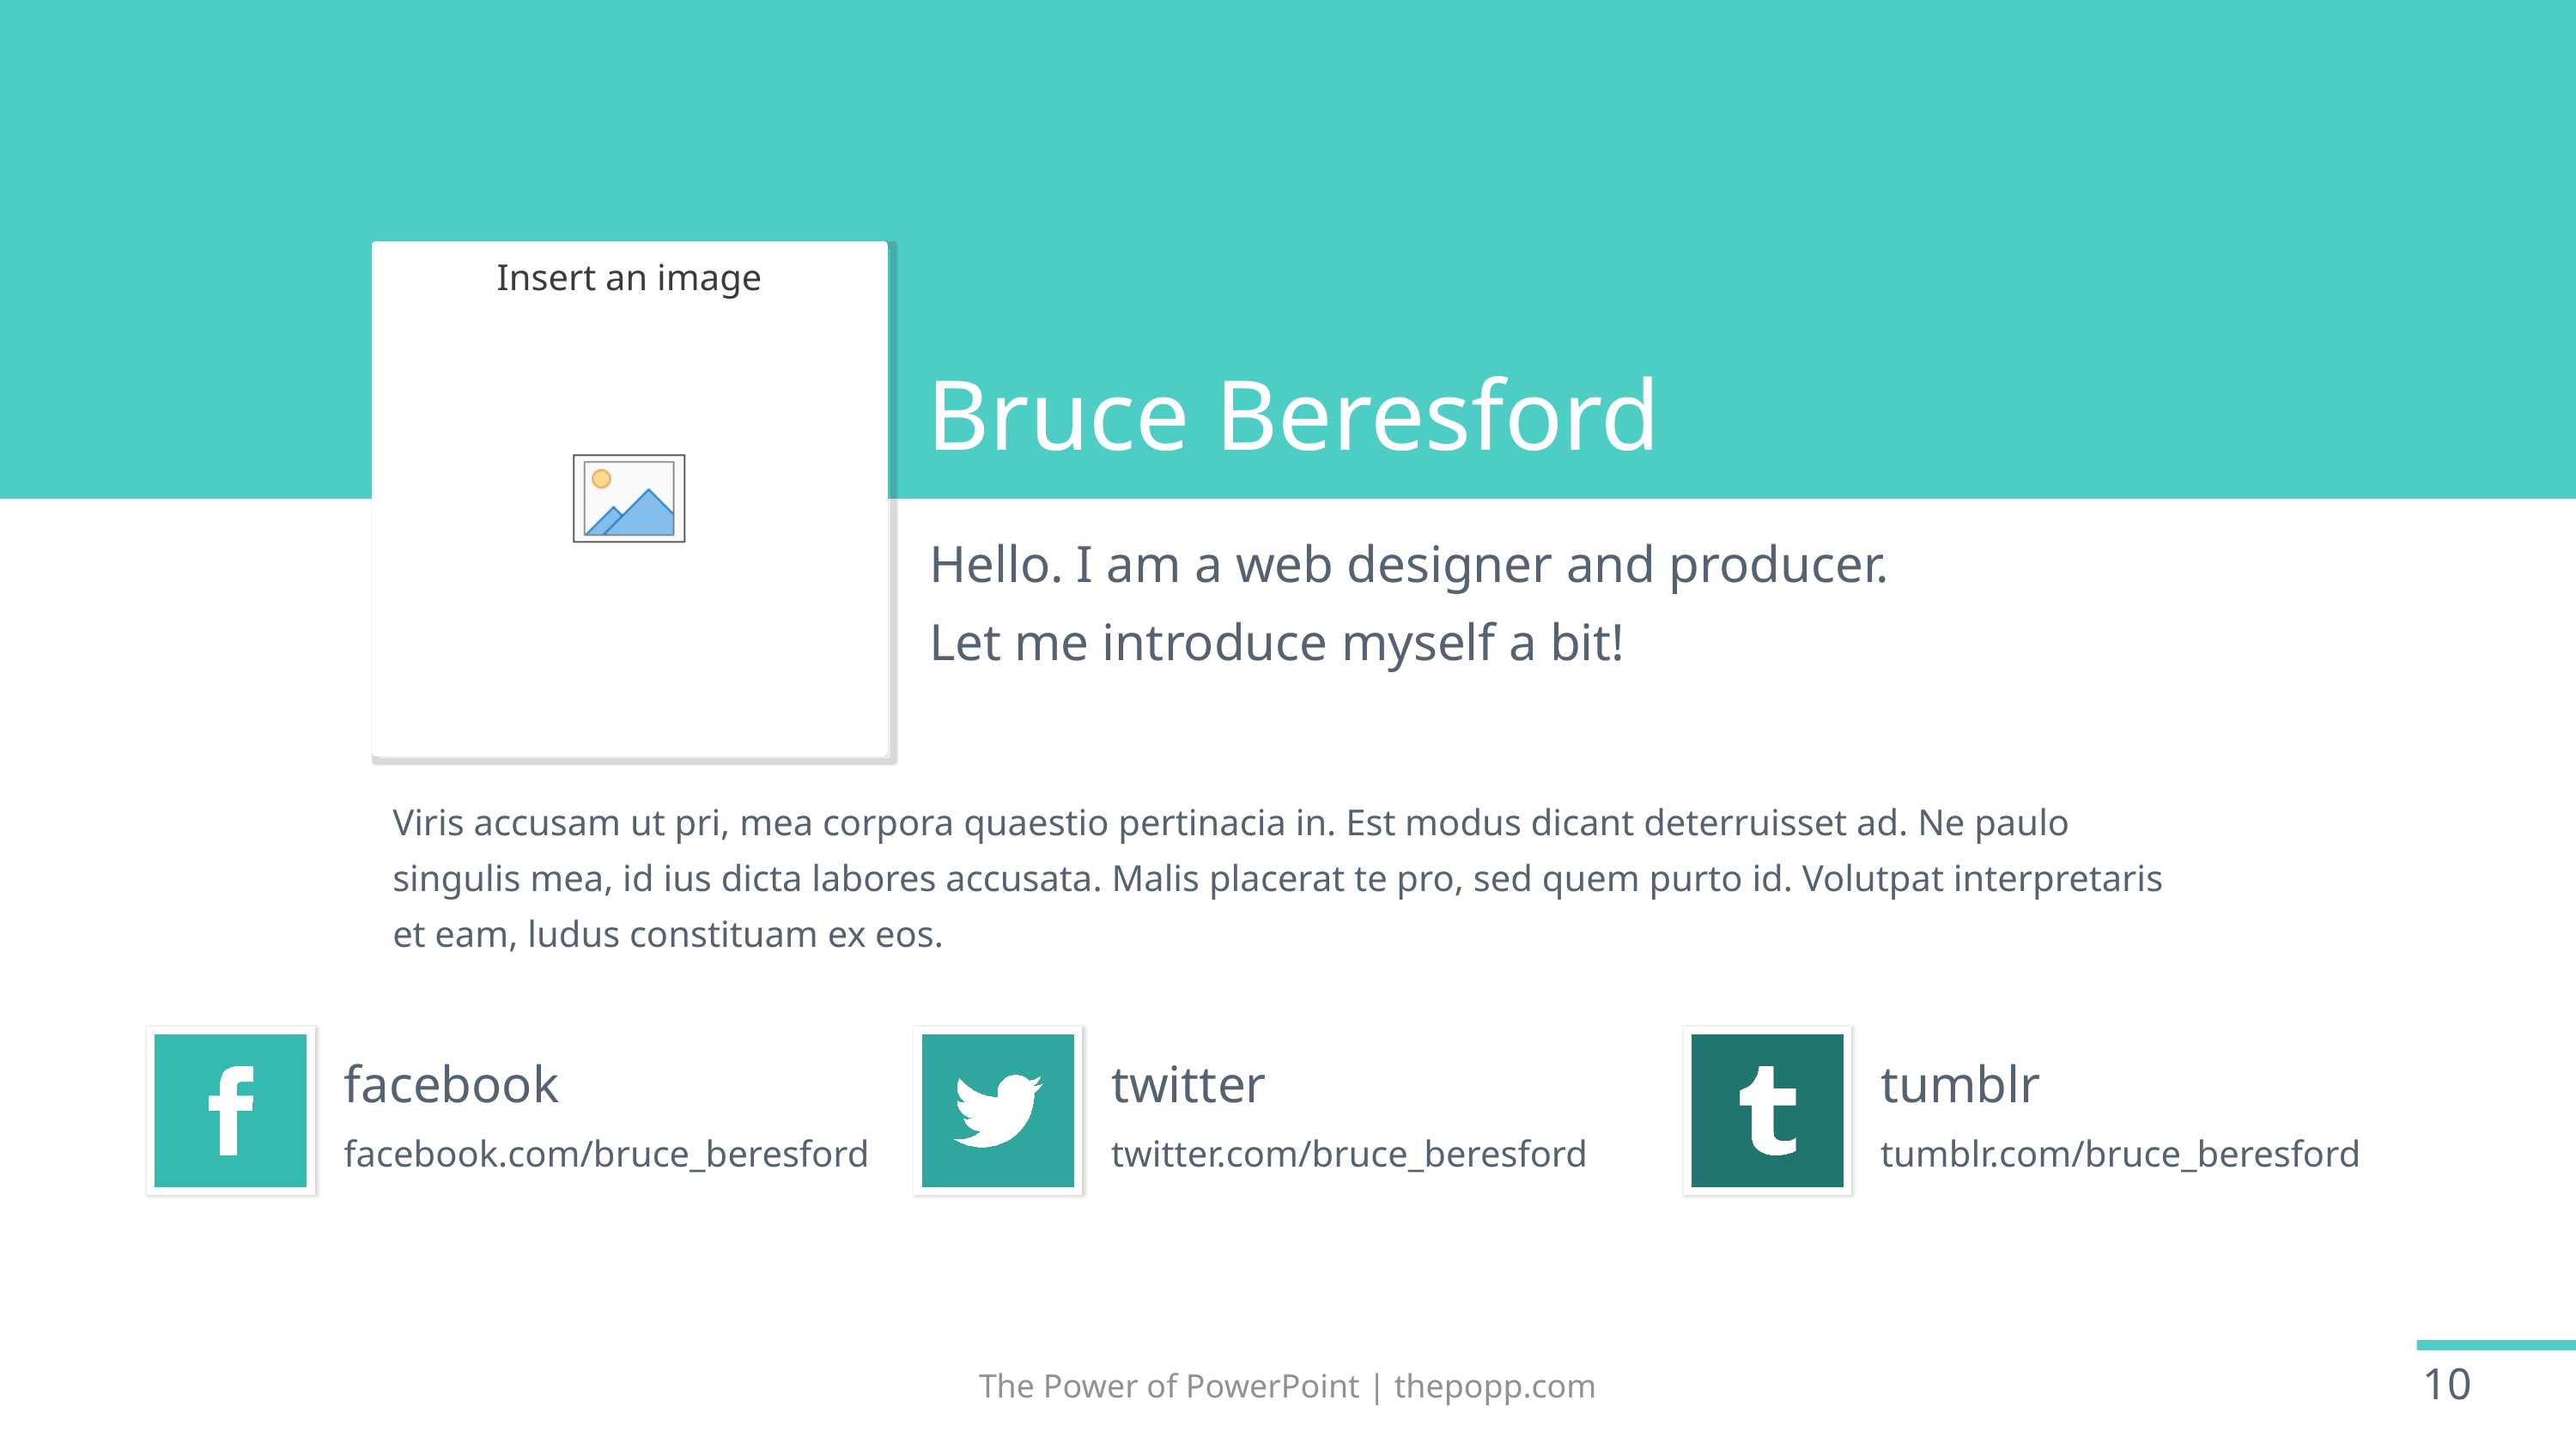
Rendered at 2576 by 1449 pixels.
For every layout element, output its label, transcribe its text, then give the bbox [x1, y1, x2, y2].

picture [1722, 1066, 1813, 1155]
list Viris accusam ut pri, mea corpora quaestio pertinacia in. Est modus dicant deterruisset ad. Ne paulo singulis mea, id ius dicta labores accusata. Malis placerat te pro, sed quem purto id. Volutpat interpretaris et eam, ludus constituam ex eos. [380, 780, 2215, 995]
list facebook.com/bruce_beresford [331, 1136, 895, 1192]
list Bruce Beresford [914, 304, 2212, 476]
list tumblr.com/bruce_beresford [1868, 1136, 2432, 1192]
slide_number 10 [2409, 1351, 2576, 1421]
list twitter [1098, 1030, 1662, 1136]
list facebook [331, 1030, 895, 1136]
picture [953, 1066, 1043, 1155]
list tumblr [1868, 1030, 2432, 1136]
list Hello. I am a web designer and producer. Let me introduce myself a bit! [916, 508, 2215, 697]
list twitter.com/bruce_beresford [1098, 1136, 1662, 1192]
picture [380, 248, 880, 749]
footer The Power of PowerPoint | thepopp.com [853, 1349, 1723, 1427]
picture [186, 1066, 276, 1155]
